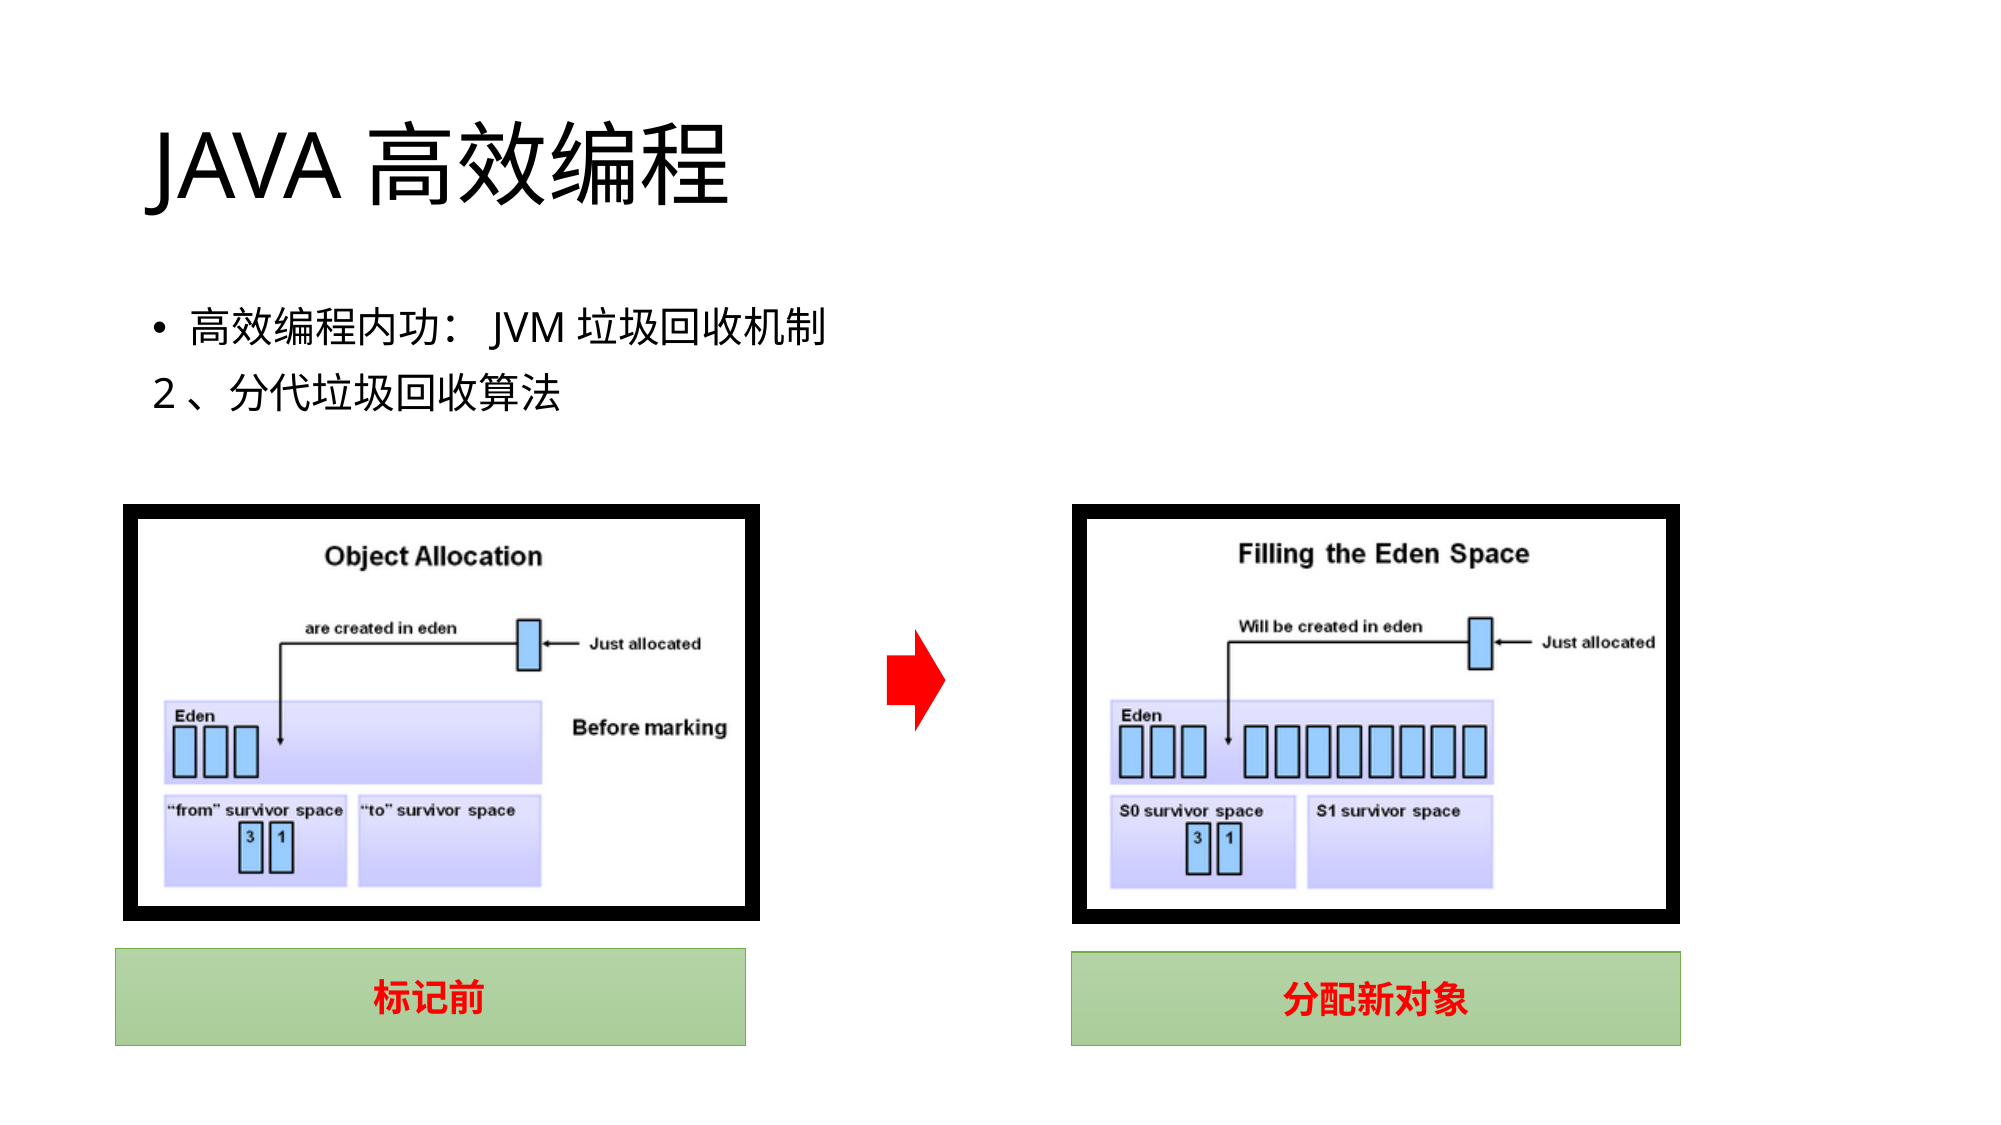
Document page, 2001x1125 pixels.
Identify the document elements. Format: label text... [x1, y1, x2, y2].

text_box 标记前 [115, 948, 746, 1046]
text_box [886, 629, 946, 732]
list 高效编程内功：JVM垃圾回收机制 2、分代垃圾回收算法 [137, 299, 1863, 433]
picture [137, 518, 746, 907]
picture [1086, 518, 1666, 910]
text_box 分配新对象 [1071, 951, 1681, 1046]
title JAVA高效编程 [137, 59, 1863, 278]
